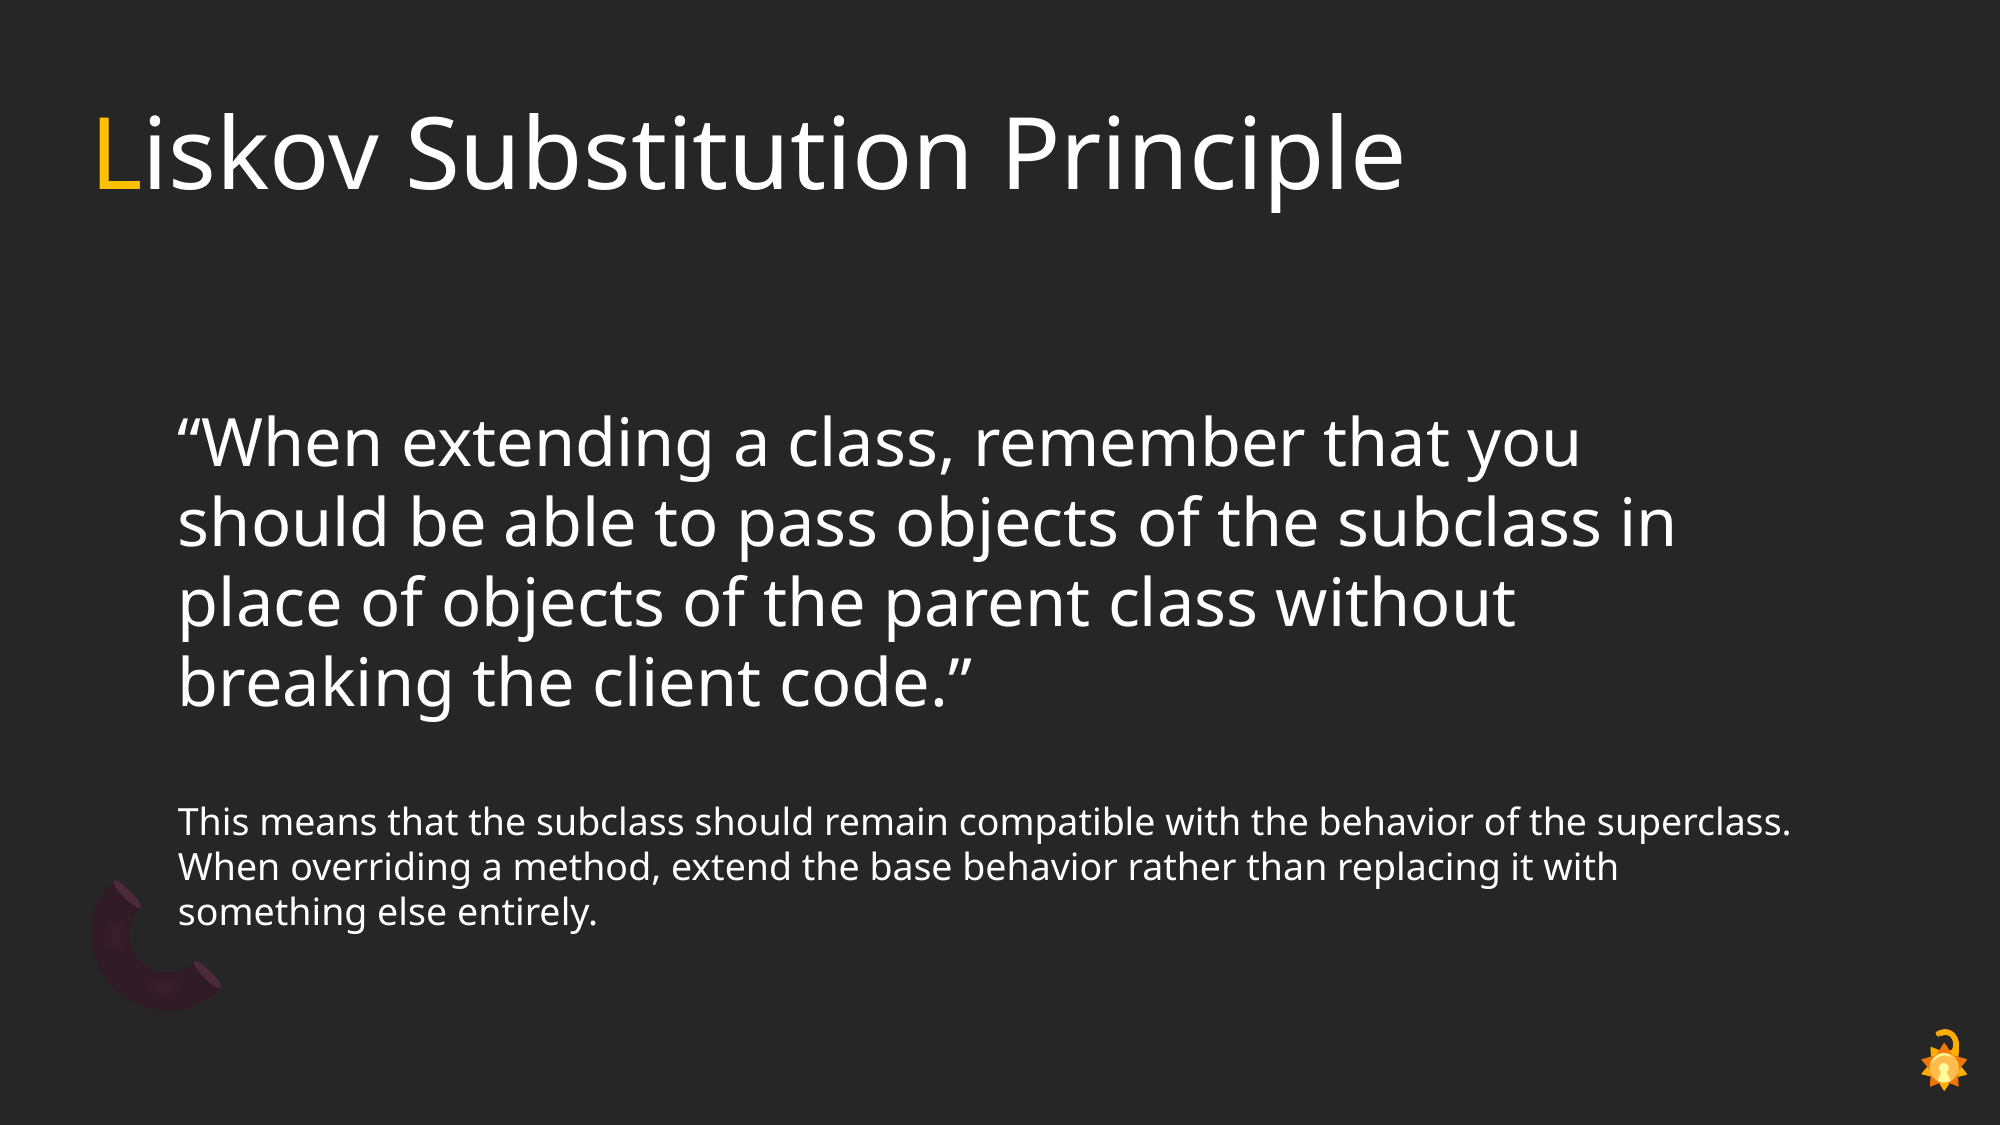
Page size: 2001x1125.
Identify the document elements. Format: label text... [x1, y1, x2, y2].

text_box This means that the subclass should remain compatible with the behavior of the superclass. When overriding a method, extend the base behavior rather than replacing it with something else entirely. [163, 791, 1828, 986]
text_box “When extending a class, remember that you should be able to pass objects of the subclass in place of objects of the parent class without breaking the client code.” [163, 392, 1814, 728]
title Liskov Substitution Principle [90, 90, 1910, 309]
picture [1921, 1029, 1967, 1091]
